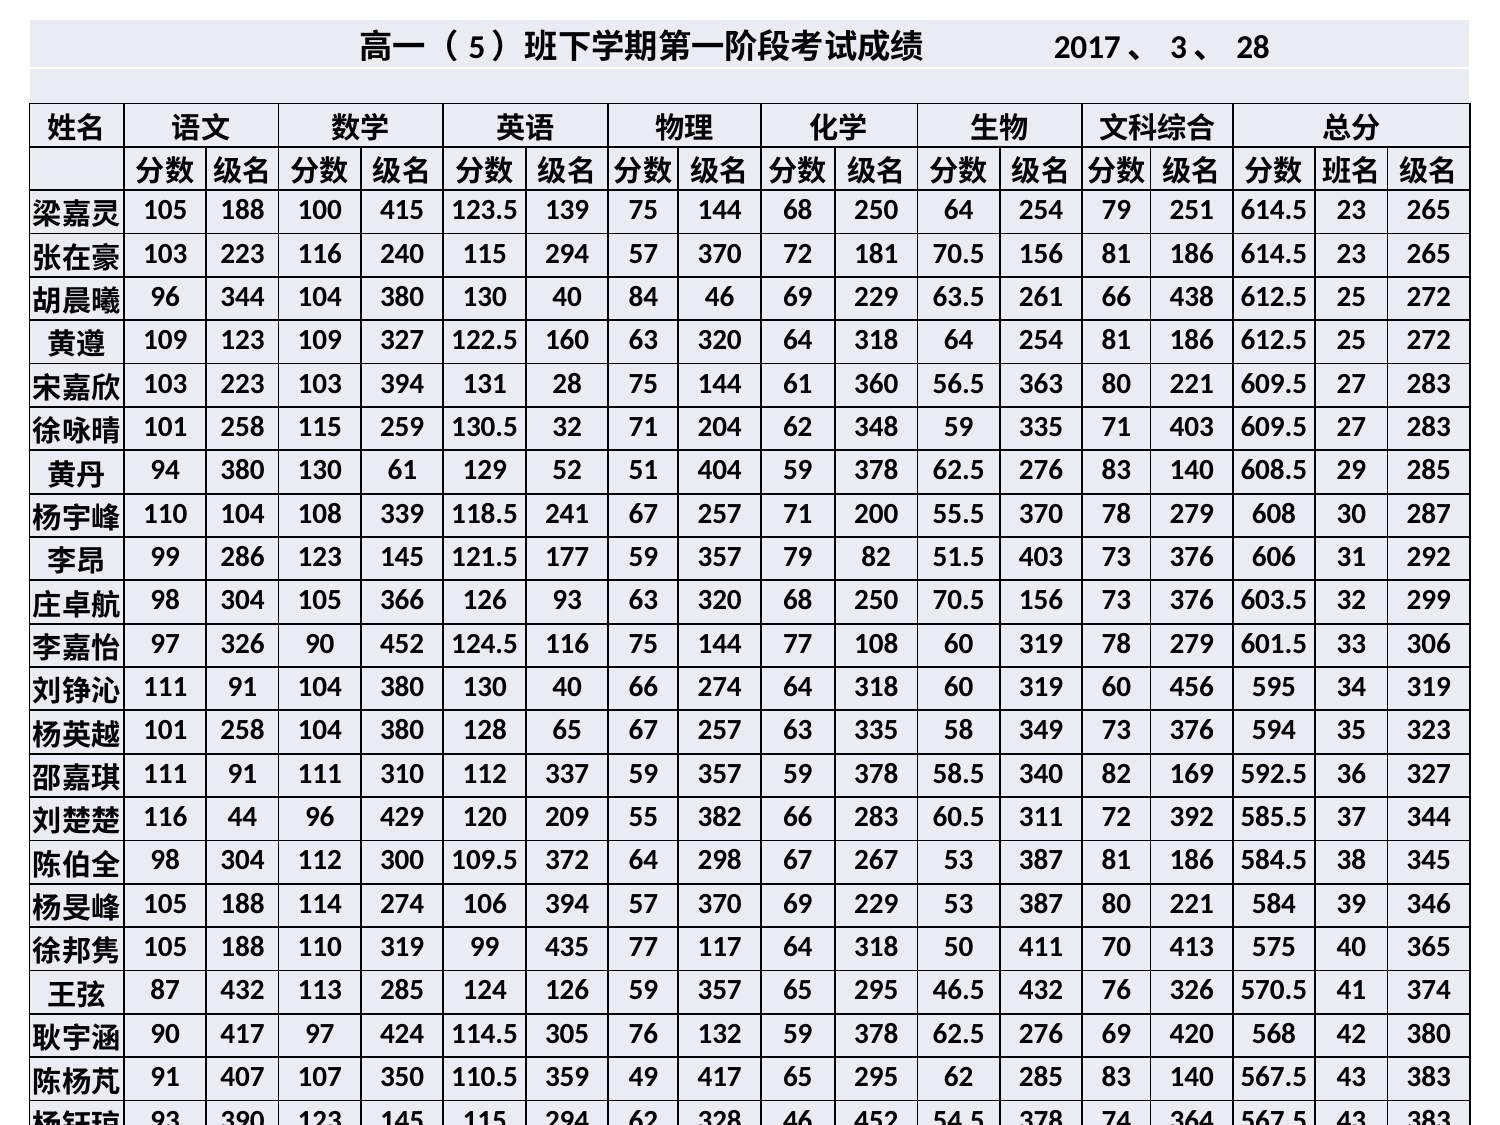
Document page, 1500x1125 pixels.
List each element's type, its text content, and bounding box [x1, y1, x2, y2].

table_cell 383 [1388, 1058, 1469, 1100]
table_cell 53 [918, 885, 999, 926]
table_cell 424 [362, 1015, 442, 1056]
table_cell 145 [362, 538, 442, 579]
table_cell 83 [1083, 451, 1150, 493]
table_cell 级名 [836, 148, 917, 189]
table_cell 级名 [1388, 148, 1469, 189]
table_cell 370 [1001, 495, 1081, 536]
table_cell 272 [1388, 278, 1469, 319]
table_cell 110 [125, 495, 205, 536]
table_cell 43 [1316, 1101, 1387, 1125]
table_cell 380 [362, 711, 442, 753]
table_cell 300 [362, 841, 442, 883]
table_cell 259 [362, 408, 442, 449]
table_cell 144 [679, 191, 760, 233]
table_cell 63 [609, 581, 677, 623]
table_cell 98 [125, 581, 205, 623]
table_cell 568 [1234, 1015, 1314, 1056]
table_cell 29 [1316, 451, 1387, 493]
table_cell 601.5 [1234, 625, 1314, 666]
table_cell 32 [527, 408, 607, 449]
table_cell 609.5 [1234, 364, 1314, 406]
table_cell 数学 [279, 104, 442, 146]
table_cell 614.5 [1234, 191, 1314, 233]
table_cell 594 [1234, 711, 1314, 753]
table_cell 82 [1083, 755, 1150, 796]
table_cell 27 [1316, 364, 1387, 406]
table_cell 365 [1388, 928, 1469, 970]
table_cell 123 [207, 321, 278, 363]
table_cell 39 [1316, 885, 1387, 926]
table_cell 177 [527, 538, 607, 579]
table_cell 306 [1388, 625, 1469, 666]
table_cell 刘楚楚 [30, 798, 123, 840]
table_cell 344 [1388, 798, 1469, 840]
table_cell 总分 [1234, 104, 1469, 146]
table_cell 69 [1083, 1015, 1150, 1056]
table_cell 267 [836, 841, 917, 883]
table_cell 116 [125, 798, 205, 840]
table_cell 55.5 [918, 495, 999, 536]
table_cell 81 [1083, 234, 1150, 276]
table_cell 67 [762, 841, 834, 883]
table_cell 123.5 [444, 191, 525, 233]
table_cell 257 [679, 495, 760, 536]
table_cell 387 [1001, 885, 1081, 926]
table_cell 320 [679, 321, 760, 363]
table_cell 34 [1316, 668, 1387, 709]
table_cell 分数 [1083, 148, 1150, 189]
table_cell 78 [1083, 625, 1150, 666]
table_cell 61 [362, 451, 442, 493]
table_cell 111 [279, 755, 360, 796]
table_cell 75 [609, 191, 677, 233]
table_cell 59 [918, 408, 999, 449]
table_cell 339 [362, 495, 442, 536]
table_cell 级名 [679, 148, 760, 189]
table_cell 79 [1083, 191, 1150, 233]
table_cell 59 [609, 755, 677, 796]
table_cell 241 [527, 495, 607, 536]
table_cell 50 [918, 928, 999, 970]
table_cell 130.5 [444, 408, 525, 449]
table_cell 79 [762, 538, 834, 579]
table_cell 60 [918, 668, 999, 709]
table_cell 徐咏晴 [30, 408, 123, 449]
table_cell 76 [1083, 971, 1150, 1013]
table_cell 156 [1001, 234, 1081, 276]
table_cell 62.5 [918, 451, 999, 493]
table_cell 595 [1234, 668, 1314, 709]
table_cell 117 [679, 928, 760, 970]
table_cell 70.5 [918, 581, 999, 623]
table_cell 403 [1001, 538, 1081, 579]
table_cell 35 [1316, 711, 1387, 753]
table_cell 140 [1151, 451, 1232, 493]
table_cell 38 [1316, 841, 1387, 883]
table_cell 49 [609, 1058, 677, 1100]
table_cell 319 [1001, 668, 1081, 709]
table_cell 66 [762, 798, 834, 840]
table_cell 311 [1001, 798, 1081, 840]
table_cell 74 [1083, 1101, 1150, 1125]
table_cell 生物 [918, 104, 1081, 146]
table_cell 67 [609, 495, 677, 536]
table_cell 梁嘉灵 [30, 191, 123, 233]
table_cell 188 [207, 191, 278, 233]
table_cell 380 [362, 278, 442, 319]
table_cell 语文 [125, 104, 278, 146]
table_cell 黄丹 [30, 451, 123, 493]
table_cell 372 [527, 841, 607, 883]
table_cell 61 [762, 364, 834, 406]
table_cell 36 [1316, 755, 1387, 796]
table_cell 130 [444, 278, 525, 319]
table_cell 104 [279, 278, 360, 319]
table_cell 294 [527, 1101, 607, 1125]
table_cell 390 [207, 1101, 278, 1125]
table_cell 40 [1316, 928, 1387, 970]
table_cell 刘铮沁 [30, 668, 123, 709]
table_cell 374 [1388, 971, 1469, 1013]
table_cell 287 [1388, 495, 1469, 536]
table_cell 305 [527, 1015, 607, 1056]
table_cell 279 [1151, 625, 1232, 666]
table_cell 348 [836, 408, 917, 449]
table_cell 258 [207, 711, 278, 753]
table_cell 物理 [609, 104, 760, 146]
table_cell 40 [527, 668, 607, 709]
table_cell 254 [1001, 321, 1081, 363]
table_cell 304 [207, 581, 278, 623]
table_cell 320 [679, 581, 760, 623]
table_cell 93 [527, 581, 607, 623]
table_cell 360 [836, 364, 917, 406]
table_cell 376 [1151, 711, 1232, 753]
table_cell 456 [1151, 668, 1232, 709]
table_cell 188 [207, 928, 278, 970]
table_cell 139 [527, 191, 607, 233]
table_cell 邵嘉琪 [30, 755, 123, 796]
table_cell 96 [125, 278, 205, 319]
table_cell 186 [1151, 321, 1232, 363]
table_cell 姓名 [30, 104, 123, 146]
table_cell 81 [1083, 321, 1150, 363]
table_cell 129 [444, 451, 525, 493]
table_cell 326 [1151, 971, 1232, 1013]
table_cell 567.5 [1234, 1058, 1314, 1100]
table_cell 403 [1151, 408, 1232, 449]
table_cell 77 [762, 625, 834, 666]
table_cell 606 [1234, 538, 1314, 579]
table_cell 化学 [762, 104, 917, 146]
table_cell 分数 [125, 148, 205, 189]
table_cell 级名 [362, 148, 442, 189]
table_cell 46.5 [918, 971, 999, 1013]
table_cell 72 [762, 234, 834, 276]
table_cell 分数 [762, 148, 834, 189]
table_cell 59 [609, 538, 677, 579]
table_cell 级名 [1001, 148, 1081, 189]
table_cell 73 [1083, 581, 1150, 623]
table_cell 110 [279, 928, 360, 970]
table_cell 382 [679, 798, 760, 840]
table_cell 69 [762, 278, 834, 319]
table_cell 294 [527, 234, 607, 276]
table_cell 104 [207, 495, 278, 536]
table_cell 104 [279, 668, 360, 709]
table_cell 52 [527, 451, 607, 493]
table_cell 96 [279, 798, 360, 840]
table_cell 383 [1388, 1101, 1469, 1125]
table_cell 156 [1001, 581, 1081, 623]
table_cell 438 [1151, 278, 1232, 319]
table_cell 335 [836, 711, 917, 753]
table_cell 380 [207, 451, 278, 493]
table_cell 254 [1001, 191, 1081, 233]
table_cell 文科综合 [1083, 104, 1232, 146]
table_cell 黄遵 [30, 321, 123, 363]
table_cell 363 [1001, 364, 1081, 406]
table_cell 452 [362, 625, 442, 666]
table_cell 380 [362, 668, 442, 709]
table_cell 283 [836, 798, 917, 840]
table_cell 609.5 [1234, 408, 1314, 449]
table_cell 378 [836, 1015, 917, 1056]
table_cell 78 [1083, 495, 1150, 536]
table_cell 66 [609, 668, 677, 709]
table_cell 64 [762, 668, 834, 709]
table_cell 67 [609, 711, 677, 753]
table_cell 56.5 [918, 364, 999, 406]
table_cell 310 [362, 755, 442, 796]
table_cell 250 [836, 191, 917, 233]
table_cell 295 [836, 1058, 917, 1100]
table_cell 204 [679, 408, 760, 449]
table_cell 319 [362, 928, 442, 970]
table_cell 44 [207, 798, 278, 840]
table_cell 王弦 [30, 971, 123, 1013]
table_cell 319 [1388, 668, 1469, 709]
table_cell 114.5 [444, 1015, 525, 1056]
table_cell 327 [362, 321, 442, 363]
table_cell 186 [1151, 234, 1232, 276]
table_cell 72 [1083, 798, 1150, 840]
table_cell 131 [444, 364, 525, 406]
table_cell 350 [362, 1058, 442, 1100]
table_cell 394 [527, 885, 607, 926]
table_cell 65 [527, 711, 607, 753]
table_cell 98 [125, 841, 205, 883]
table_cell 103 [125, 234, 205, 276]
table_cell 128 [444, 711, 525, 753]
table_cell 265 [1388, 234, 1469, 276]
table_cell 387 [1001, 841, 1081, 883]
table_cell 122.5 [444, 321, 525, 363]
table_cell 84 [609, 278, 677, 319]
table_cell 28 [527, 364, 607, 406]
table_cell 109.5 [444, 841, 525, 883]
table_cell 99 [444, 928, 525, 970]
table_cell 71 [609, 408, 677, 449]
table_cell 胡晨曦 [30, 278, 123, 319]
table_cell 杨钰琼 [30, 1101, 123, 1125]
table_cell 51.5 [918, 538, 999, 579]
table_cell 432 [207, 971, 278, 1013]
table_cell 105 [125, 191, 205, 233]
table_cell 346 [1388, 885, 1469, 926]
table_cell 567.5 [1234, 1101, 1314, 1125]
table_cell 452 [836, 1101, 917, 1125]
table_cell 292 [1388, 538, 1469, 579]
table_cell 364 [1151, 1101, 1232, 1125]
table_cell 318 [836, 321, 917, 363]
table_cell 186 [1151, 841, 1232, 883]
table_cell 23 [1316, 191, 1387, 233]
table_cell 60 [918, 625, 999, 666]
table_cell 132 [679, 1015, 760, 1056]
table_cell 宋嘉欣 [30, 364, 123, 406]
table_cell 51 [609, 451, 677, 493]
table_cell 64 [762, 321, 834, 363]
table_cell 327 [1388, 755, 1469, 796]
table_cell [30, 148, 123, 189]
table_cell 87 [125, 971, 205, 1013]
table_cell 221 [1151, 364, 1232, 406]
table_cell 63.5 [918, 278, 999, 319]
table_cell 101 [125, 408, 205, 449]
table_cell 130 [279, 451, 360, 493]
table_cell 25 [1316, 321, 1387, 363]
table_cell 359 [527, 1058, 607, 1100]
table_cell 209 [527, 798, 607, 840]
table_cell 64 [609, 841, 677, 883]
table_cell 584.5 [1234, 841, 1314, 883]
table_cell 378 [836, 755, 917, 796]
table_cell 60 [1083, 668, 1150, 709]
table_cell 73 [1083, 538, 1150, 579]
table_cell 265 [1388, 191, 1469, 233]
table_cell 59 [762, 1015, 834, 1056]
table_cell 33 [1316, 625, 1387, 666]
table_cell 123 [279, 1101, 360, 1125]
table_cell 25 [1316, 278, 1387, 319]
table_cell 23 [1316, 234, 1387, 276]
table_cell 65 [762, 971, 834, 1013]
table_cell 63 [762, 711, 834, 753]
table_cell 295 [836, 971, 917, 1013]
table_cell 77 [609, 928, 677, 970]
table_cell 杨英越 [30, 711, 123, 753]
table_cell 分数 [444, 148, 525, 189]
table_cell 62.5 [918, 1015, 999, 1056]
table_cell 62 [918, 1058, 999, 1100]
table_cell 90 [125, 1015, 205, 1056]
table_cell 274 [362, 885, 442, 926]
table_cell 612.5 [1234, 278, 1314, 319]
table_cell 班名 [1316, 148, 1387, 189]
table_cell 575 [1234, 928, 1314, 970]
table_cell 级名 [207, 148, 278, 189]
table_cell 30 [1316, 495, 1387, 536]
table_cell 345 [1388, 841, 1469, 883]
table_cell 319 [1001, 625, 1081, 666]
table_cell 121.5 [444, 538, 525, 579]
table_cell 109 [125, 321, 205, 363]
table_cell 62 [609, 1101, 677, 1125]
table_cell 82 [836, 538, 917, 579]
table_cell 37 [1316, 798, 1387, 840]
table_cell 杨旻峰 [30, 885, 123, 926]
table_cell 279 [1151, 495, 1232, 536]
table_cell 126 [444, 581, 525, 623]
table_cell 392 [1151, 798, 1232, 840]
table_cell 394 [362, 364, 442, 406]
table_cell 80 [1083, 364, 1150, 406]
table_cell 608 [1234, 495, 1314, 536]
table_cell 114 [279, 885, 360, 926]
table_cell 298 [679, 841, 760, 883]
table_cell 112 [279, 841, 360, 883]
table_cell 68 [762, 581, 834, 623]
table_cell 英语 [444, 104, 607, 146]
table_cell 376 [1151, 581, 1232, 623]
table_cell 188 [207, 885, 278, 926]
table_cell 250 [836, 581, 917, 623]
table_cell 71 [1083, 408, 1150, 449]
table_cell 104 [279, 711, 360, 753]
table_cell 318 [836, 928, 917, 970]
table_cell 378 [836, 451, 917, 493]
table_cell 585.5 [1234, 798, 1314, 840]
table_cell 105 [125, 928, 205, 970]
table_cell 60.5 [918, 798, 999, 840]
table_cell 27 [1316, 408, 1387, 449]
table_cell 169 [1151, 755, 1232, 796]
table_cell 570.5 [1234, 971, 1314, 1013]
table_cell 陈杨芃 [30, 1058, 123, 1100]
table_cell 251 [1151, 191, 1232, 233]
table_cell 380 [1388, 1015, 1469, 1056]
table_cell 417 [207, 1015, 278, 1056]
table_cell 257 [679, 711, 760, 753]
table_cell 42 [1316, 1015, 1387, 1056]
table_cell 612.5 [1234, 321, 1314, 363]
table_cell 276 [1001, 1015, 1081, 1056]
table_cell 57 [609, 234, 677, 276]
table_cell 285 [362, 971, 442, 1013]
table_cell 71 [762, 495, 834, 536]
table_cell 276 [1001, 451, 1081, 493]
table_cell 58.5 [918, 755, 999, 796]
table_cell 112 [444, 755, 525, 796]
table_cell 68 [762, 191, 834, 233]
table_cell 357 [679, 755, 760, 796]
table_cell 64 [918, 191, 999, 233]
table_cell 分数 [279, 148, 360, 189]
table_cell 370 [679, 234, 760, 276]
table_cell 庄卓航 [30, 581, 123, 623]
table_cell 110.5 [444, 1058, 525, 1100]
table_cell 41 [1316, 971, 1387, 1013]
table_cell 75 [609, 625, 677, 666]
table_cell 335 [1001, 408, 1081, 449]
table_cell 54.5 [918, 1101, 999, 1125]
table_cell 105 [279, 581, 360, 623]
table_cell 46 [762, 1101, 834, 1125]
table_cell 120 [444, 798, 525, 840]
table_cell 91 [207, 755, 278, 796]
table_cell 200 [836, 495, 917, 536]
table_cell 223 [207, 364, 278, 406]
table_cell 91 [207, 668, 278, 709]
table_cell 46 [679, 278, 760, 319]
table_cell 40 [527, 278, 607, 319]
table_cell 75 [609, 364, 677, 406]
table_cell 376 [1151, 538, 1232, 579]
table_cell 73 [1083, 711, 1150, 753]
table_cell 417 [679, 1058, 760, 1100]
table_cell 258 [207, 408, 278, 449]
table_cell 分数 [609, 148, 677, 189]
table_cell 285 [1001, 1058, 1081, 1100]
table_cell 126 [527, 971, 607, 1013]
table_cell 229 [836, 278, 917, 319]
table_cell [30, 69, 1469, 103]
table_cell 124.5 [444, 625, 525, 666]
table_cell 357 [679, 971, 760, 1013]
table_cell 404 [679, 451, 760, 493]
table_cell 64 [918, 321, 999, 363]
table_cell 240 [362, 234, 442, 276]
table_cell 116 [279, 234, 360, 276]
table_cell 229 [836, 885, 917, 926]
table_cell 140 [1151, 1058, 1232, 1100]
table_cell 100 [279, 191, 360, 233]
table_cell 分数 [1234, 148, 1314, 189]
table_cell 326 [207, 625, 278, 666]
table_cell 69 [762, 885, 834, 926]
table_cell 614.5 [1234, 234, 1314, 276]
table_cell 283 [1388, 364, 1469, 406]
table_cell 101 [125, 711, 205, 753]
table_cell 113 [279, 971, 360, 1013]
table_cell 603.5 [1234, 581, 1314, 623]
table_cell 97 [125, 625, 205, 666]
table_cell 435 [527, 928, 607, 970]
table_cell 76 [609, 1015, 677, 1056]
table_cell 31 [1316, 538, 1387, 579]
table_cell 杨宇峰 [30, 495, 123, 536]
table_cell 103 [279, 364, 360, 406]
table_cell 221 [1151, 885, 1232, 926]
table_cell 160 [527, 321, 607, 363]
table_cell 70.5 [918, 234, 999, 276]
table_cell 99 [125, 538, 205, 579]
table_cell 299 [1388, 581, 1469, 623]
table_cell 李昂 [30, 538, 123, 579]
table_cell 97 [279, 1015, 360, 1056]
table_cell 123 [279, 538, 360, 579]
table_cell 115 [444, 1101, 525, 1125]
table_cell 337 [527, 755, 607, 796]
table_cell 李嘉怡 [30, 625, 123, 666]
table_cell 413 [1151, 928, 1232, 970]
table_cell 111 [125, 668, 205, 709]
table_cell 285 [1388, 451, 1469, 493]
table_cell 43 [1316, 1058, 1387, 1100]
table_cell 144 [679, 364, 760, 406]
table_cell 级名 [1151, 148, 1232, 189]
table_cell 93 [125, 1101, 205, 1125]
table_cell 432 [1001, 971, 1081, 1013]
table_cell 116 [527, 625, 607, 666]
table_cell 272 [1388, 321, 1469, 363]
table_cell 张在豪 [30, 234, 123, 276]
table_cell 378 [1001, 1101, 1081, 1125]
table_cell 66 [1083, 278, 1150, 319]
table_cell 105 [125, 885, 205, 926]
table_cell 286 [207, 538, 278, 579]
table_cell 91 [125, 1058, 205, 1100]
table_cell 59 [762, 451, 834, 493]
table_cell 584 [1234, 885, 1314, 926]
table_cell 59 [609, 971, 677, 1013]
table_cell 420 [1151, 1015, 1232, 1056]
table_cell 411 [1001, 928, 1081, 970]
table_cell 274 [679, 668, 760, 709]
table_cell 261 [1001, 278, 1081, 319]
table_cell 64 [762, 928, 834, 970]
table_cell 94 [125, 451, 205, 493]
table_cell 109 [279, 321, 360, 363]
table_cell 318 [836, 668, 917, 709]
table_cell 55 [609, 798, 677, 840]
table_cell 106 [444, 885, 525, 926]
table_cell 130 [444, 668, 525, 709]
table_cell 283 [1388, 408, 1469, 449]
table_cell 144 [679, 625, 760, 666]
table_cell 328 [679, 1101, 760, 1125]
table_cell 118.5 [444, 495, 525, 536]
table_cell 107 [279, 1058, 360, 1100]
table_cell 366 [362, 581, 442, 623]
table_cell 65 [762, 1058, 834, 1100]
table_cell 徐邦隽 [30, 928, 123, 970]
table_header 高一（5）班下学期第一阶段考试成绩 2017、3、28 [30, 20, 1469, 67]
table_cell 344 [207, 278, 278, 319]
table_cell 103 [125, 364, 205, 406]
table_cell 32 [1316, 581, 1387, 623]
table_cell 90 [279, 625, 360, 666]
table_cell 608.5 [1234, 451, 1314, 493]
table_cell 83 [1083, 1058, 1150, 1100]
table_cell 耿宇涵 [30, 1015, 123, 1056]
table_cell 57 [609, 885, 677, 926]
table_cell 181 [836, 234, 917, 276]
table_cell 111 [125, 755, 205, 796]
table_cell 145 [362, 1101, 442, 1125]
table_cell 62 [762, 408, 834, 449]
table_cell 304 [207, 841, 278, 883]
table_cell 223 [207, 234, 278, 276]
table_cell 415 [362, 191, 442, 233]
table_cell 115 [444, 234, 525, 276]
table_cell 115 [279, 408, 360, 449]
table_cell 63 [609, 321, 677, 363]
table_cell 81 [1083, 841, 1150, 883]
table_cell 陈伯全 [30, 841, 123, 883]
table_cell 53 [918, 841, 999, 883]
table_cell 323 [1388, 711, 1469, 753]
table_cell 分数 [918, 148, 999, 189]
table_cell 340 [1001, 755, 1081, 796]
table_cell 70 [1083, 928, 1150, 970]
table_cell 59 [762, 755, 834, 796]
table_cell 124 [444, 971, 525, 1013]
table_cell 592.5 [1234, 755, 1314, 796]
table_cell 407 [207, 1058, 278, 1100]
table_cell 级名 [527, 148, 607, 189]
table_cell 80 [1083, 885, 1150, 926]
table_cell 58 [918, 711, 999, 753]
table_cell 429 [362, 798, 442, 840]
table_cell 370 [679, 885, 760, 926]
table_cell 108 [279, 495, 360, 536]
table_cell 108 [836, 625, 917, 666]
table_cell 357 [679, 538, 760, 579]
table_cell 349 [1001, 711, 1081, 753]
